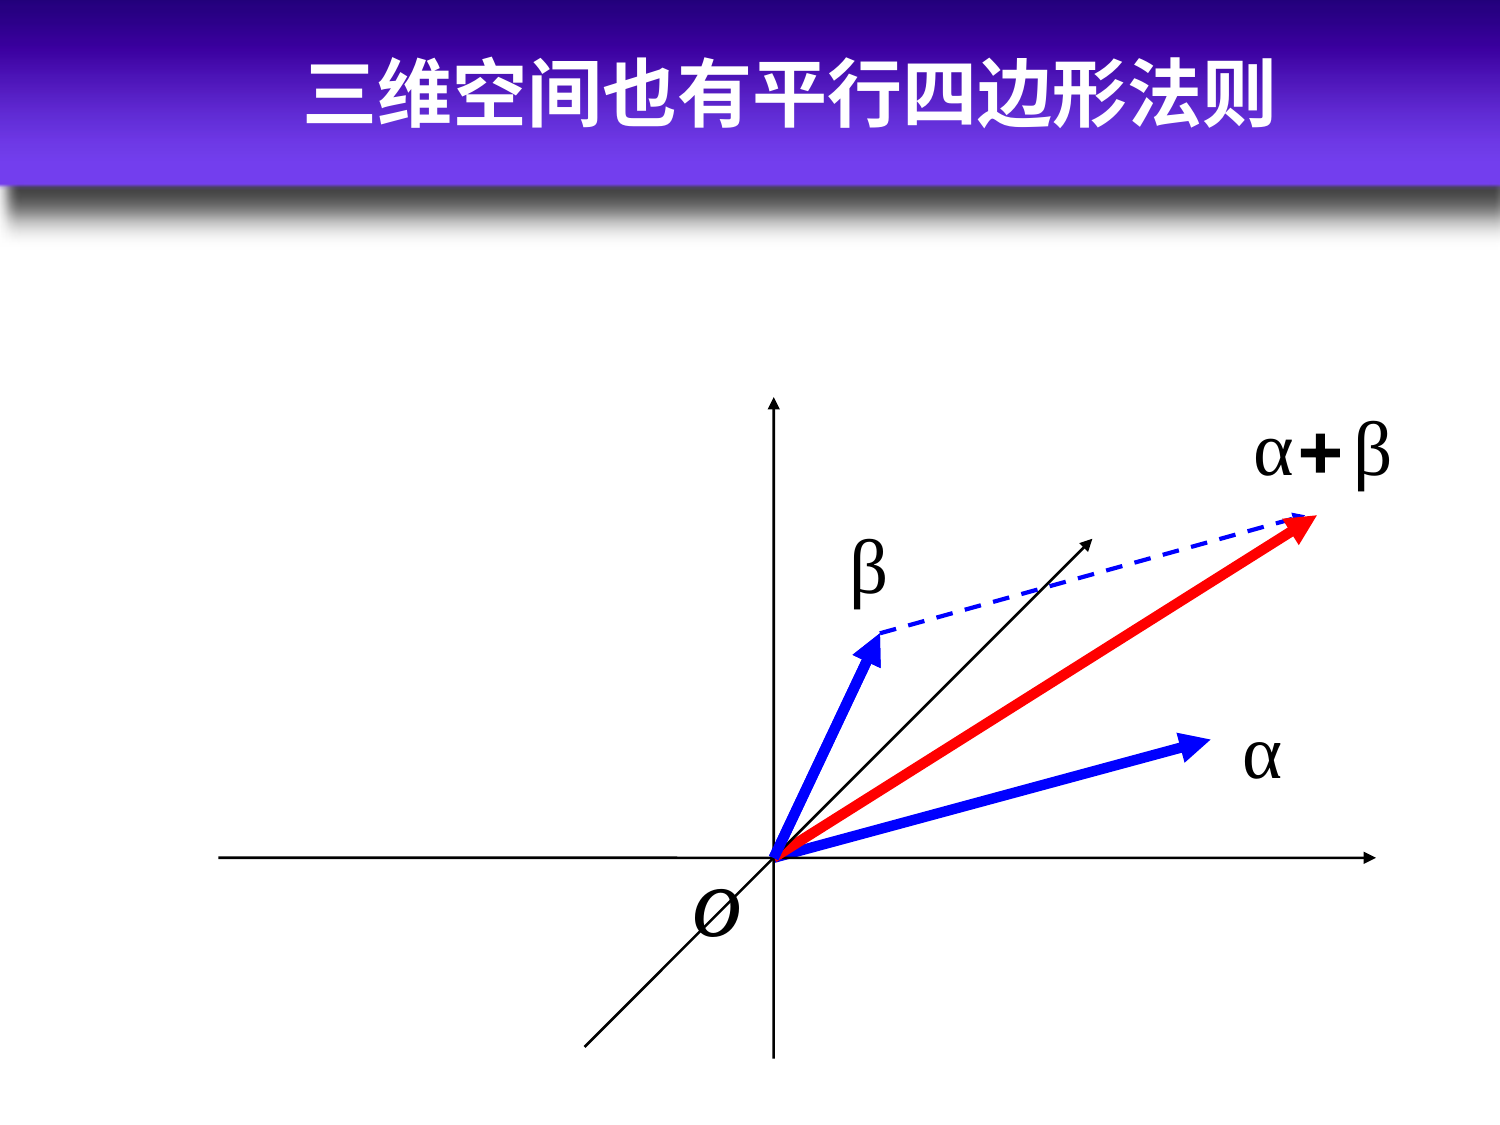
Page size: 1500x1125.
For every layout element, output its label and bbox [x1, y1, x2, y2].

text_box [678, 869, 763, 962]
text_box [1234, 727, 1296, 795]
text_box [776, 515, 1317, 857]
text_box [775, 538, 1093, 857]
text_box [777, 736, 1211, 857]
text_box [844, 526, 902, 625]
text_box [1287, 515, 1306, 525]
picture [0, 0, 1500, 280]
text_box [767, 397, 780, 857]
text_box [775, 851, 1376, 865]
text_box [1245, 408, 1407, 507]
text_box [773, 633, 881, 859]
